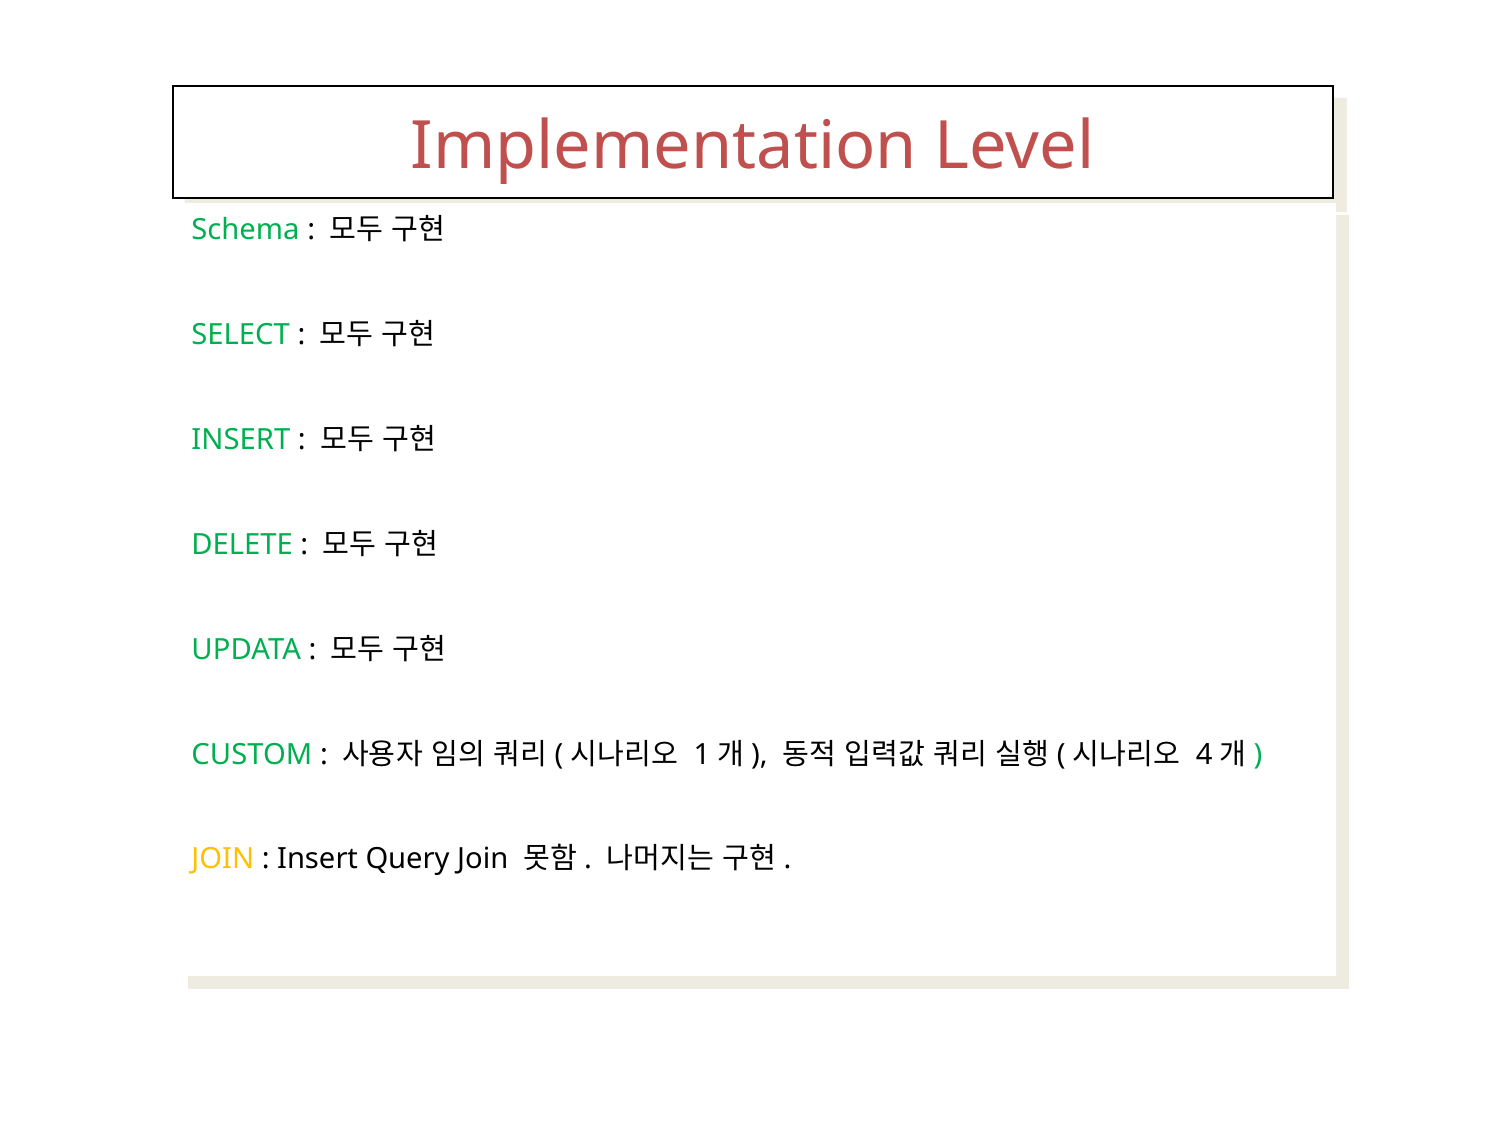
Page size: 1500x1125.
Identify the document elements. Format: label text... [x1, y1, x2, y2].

text_box Implementation Level [172, 85, 1333, 199]
text_box Schema : 모두 구현 SELECT : 모두 구현 INSERT : 모두 구현 DELETE : 모두 구현 UPDATA : 모두 구현 CUSTOM : 사용자 임의 쿼리(시나리오 1개), 동적 입력값 쿼리 실행(시나리오 4개) JOIN : Insert Query Join 못함. 나머지는 구현. [176, 203, 1337, 976]
